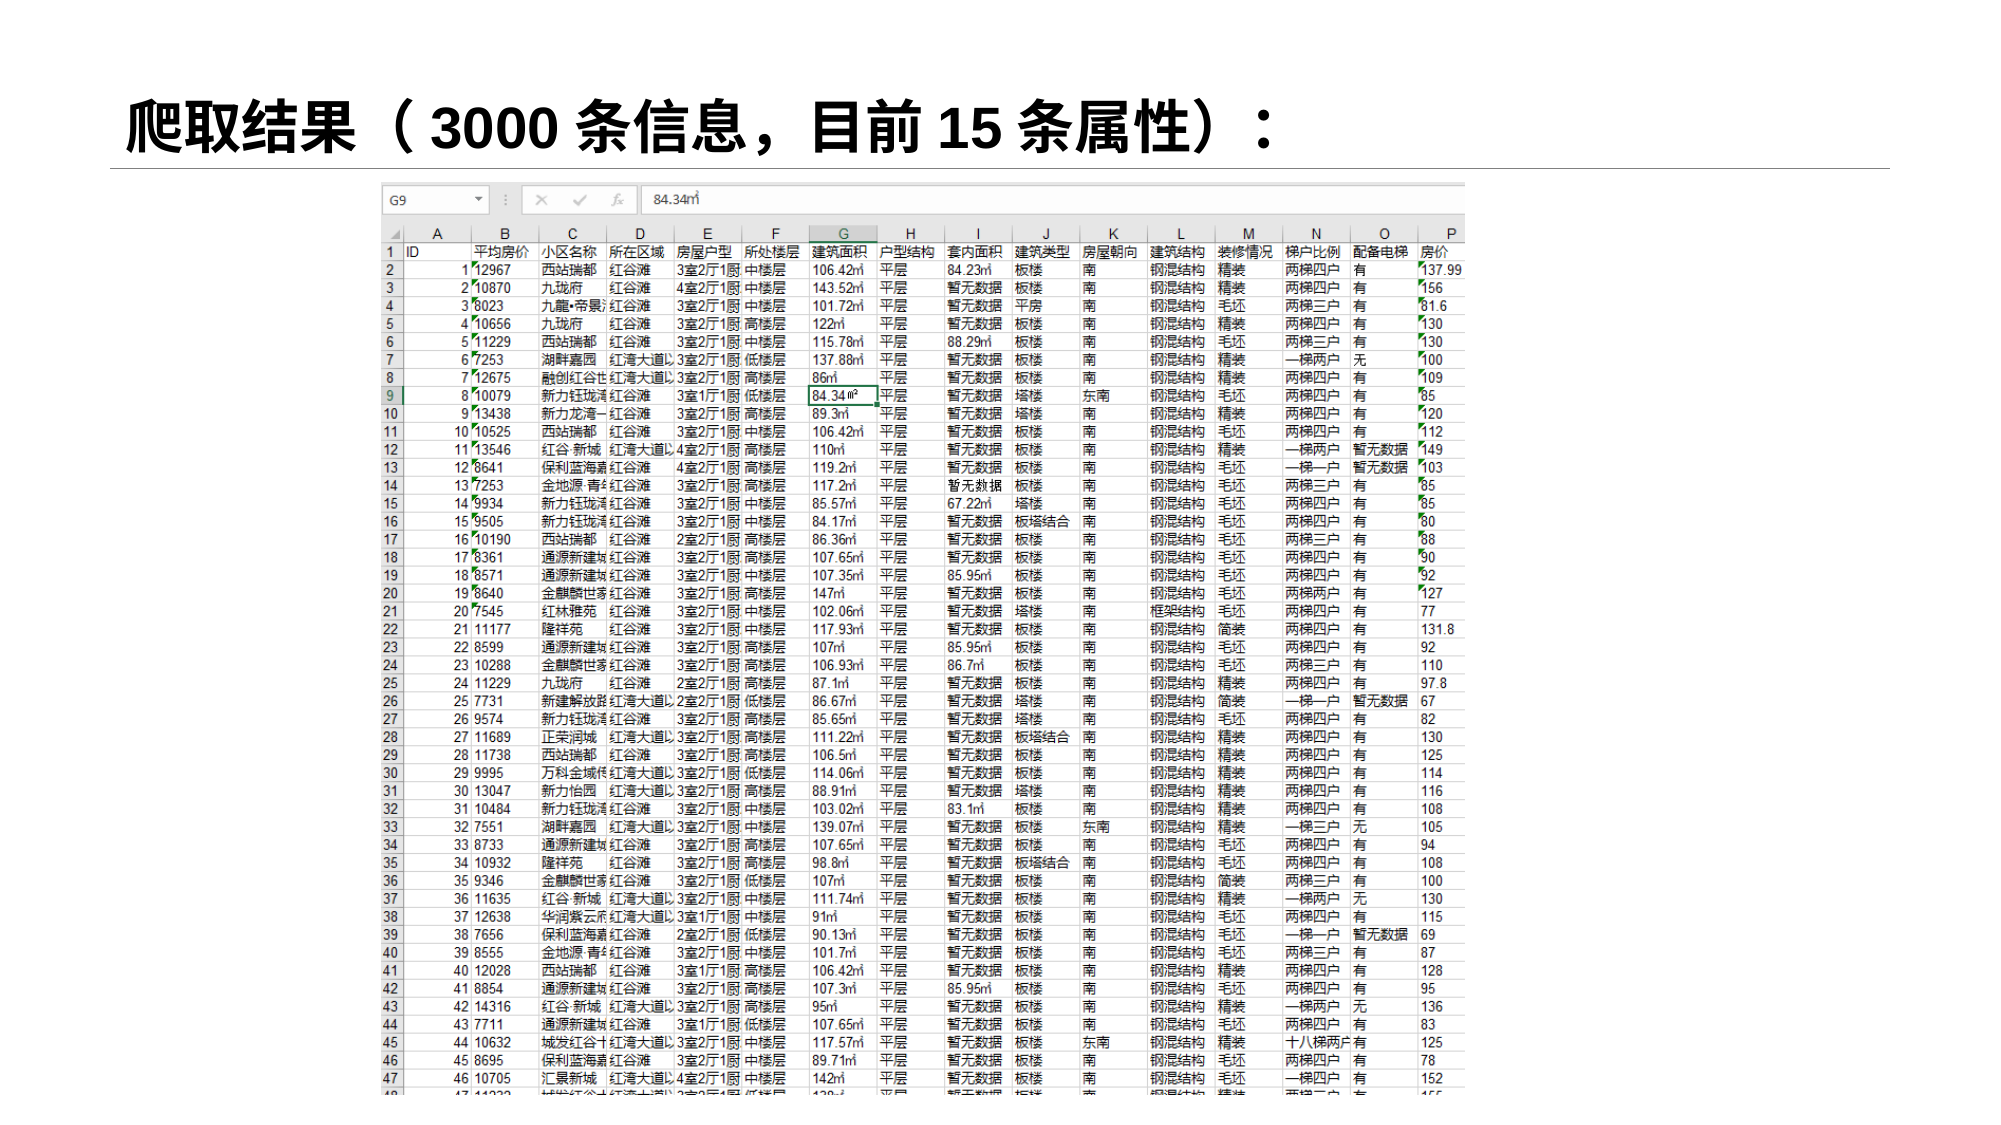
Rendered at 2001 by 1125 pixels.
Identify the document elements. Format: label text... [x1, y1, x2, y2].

title 爬取结果（3000条信息，目前15条属性）： [109, 0, 1890, 169]
picture [381, 182, 1465, 1095]
